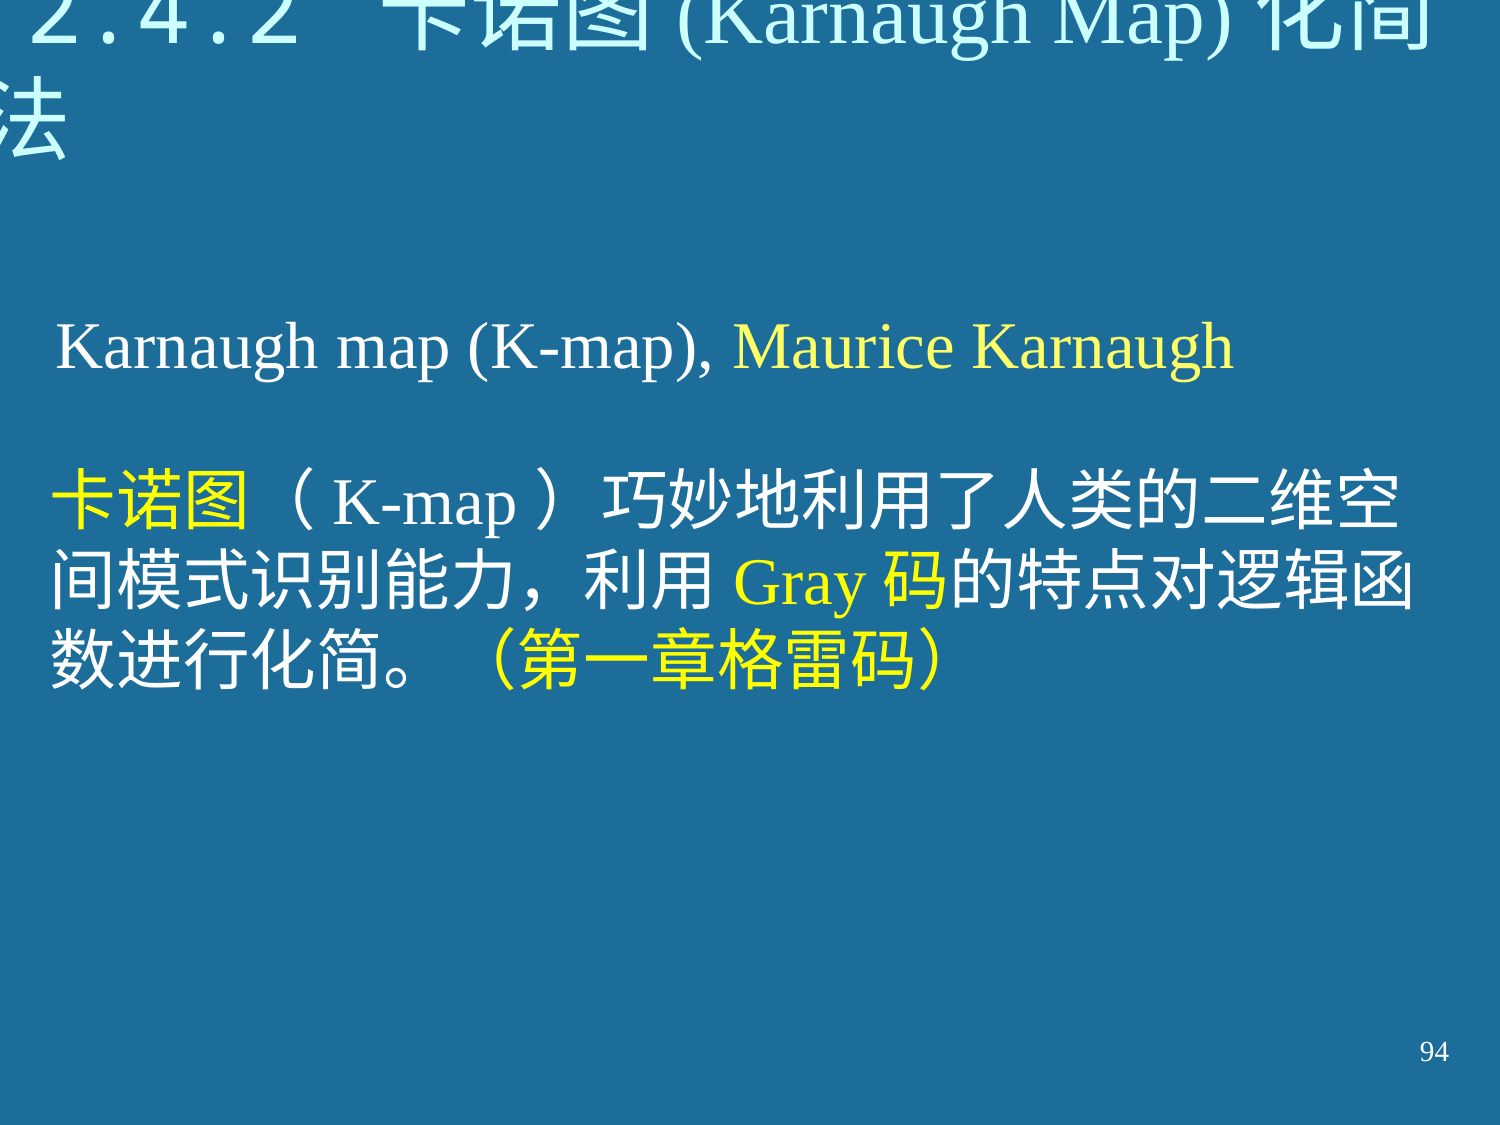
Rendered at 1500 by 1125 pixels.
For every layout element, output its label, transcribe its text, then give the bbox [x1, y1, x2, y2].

text_box Karnaugh map (K-map), Maurice Karnaugh [41, 294, 1500, 390]
slide_number 94 [1151, 1025, 1465, 1100]
text_box 卡诺图（K-map）巧妙地利用了人类的二维空间模式识别能力，利用Gray码的特点对逻辑函数进行化简。（第一章格雷码） [34, 450, 1465, 705]
title 2.4.2 卡诺图(Karnaugh Map)化简法 [0, 54, 1465, 180]
